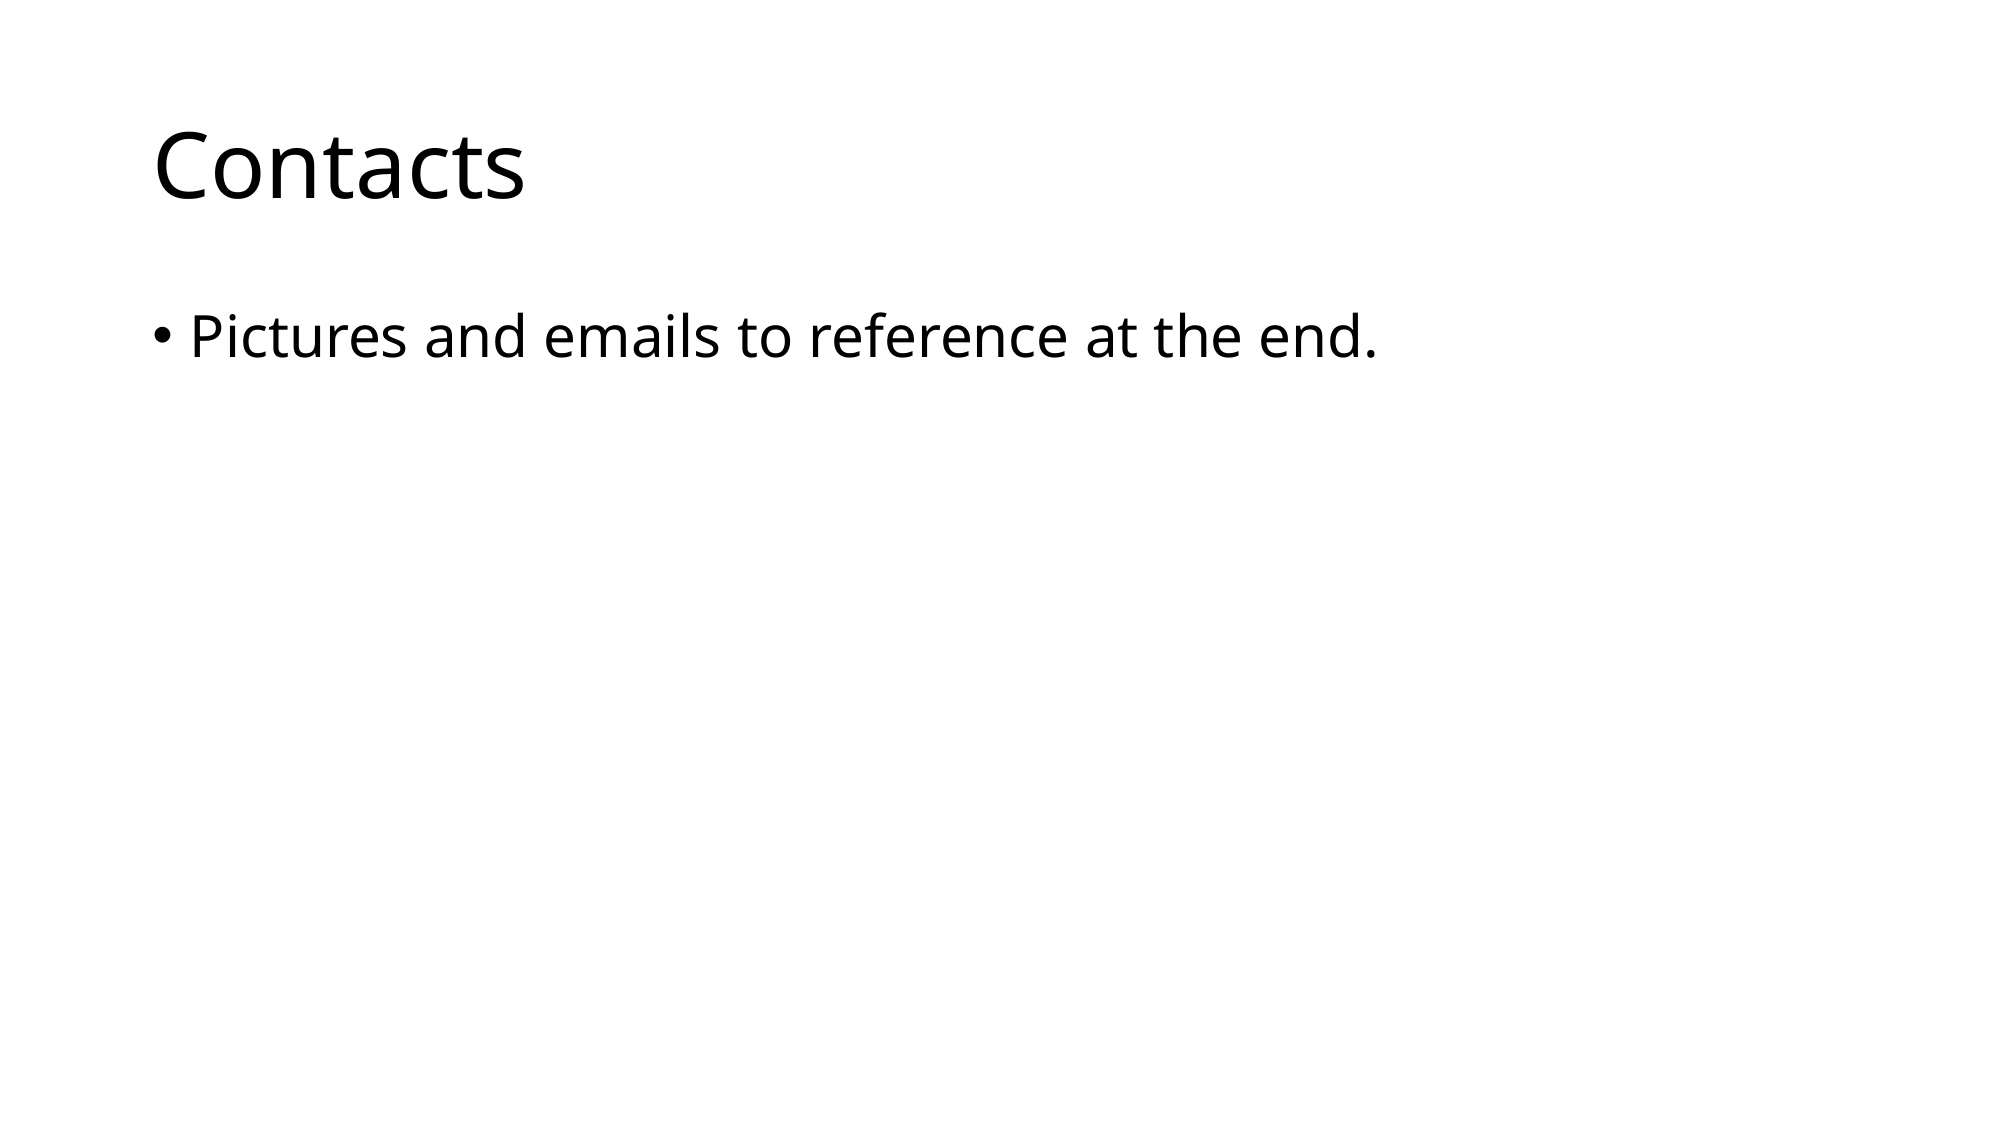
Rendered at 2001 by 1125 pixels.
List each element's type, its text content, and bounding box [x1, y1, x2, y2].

title Contacts [137, 59, 1863, 278]
list Pictures and emails to reference at the end. [137, 299, 1863, 1014]
